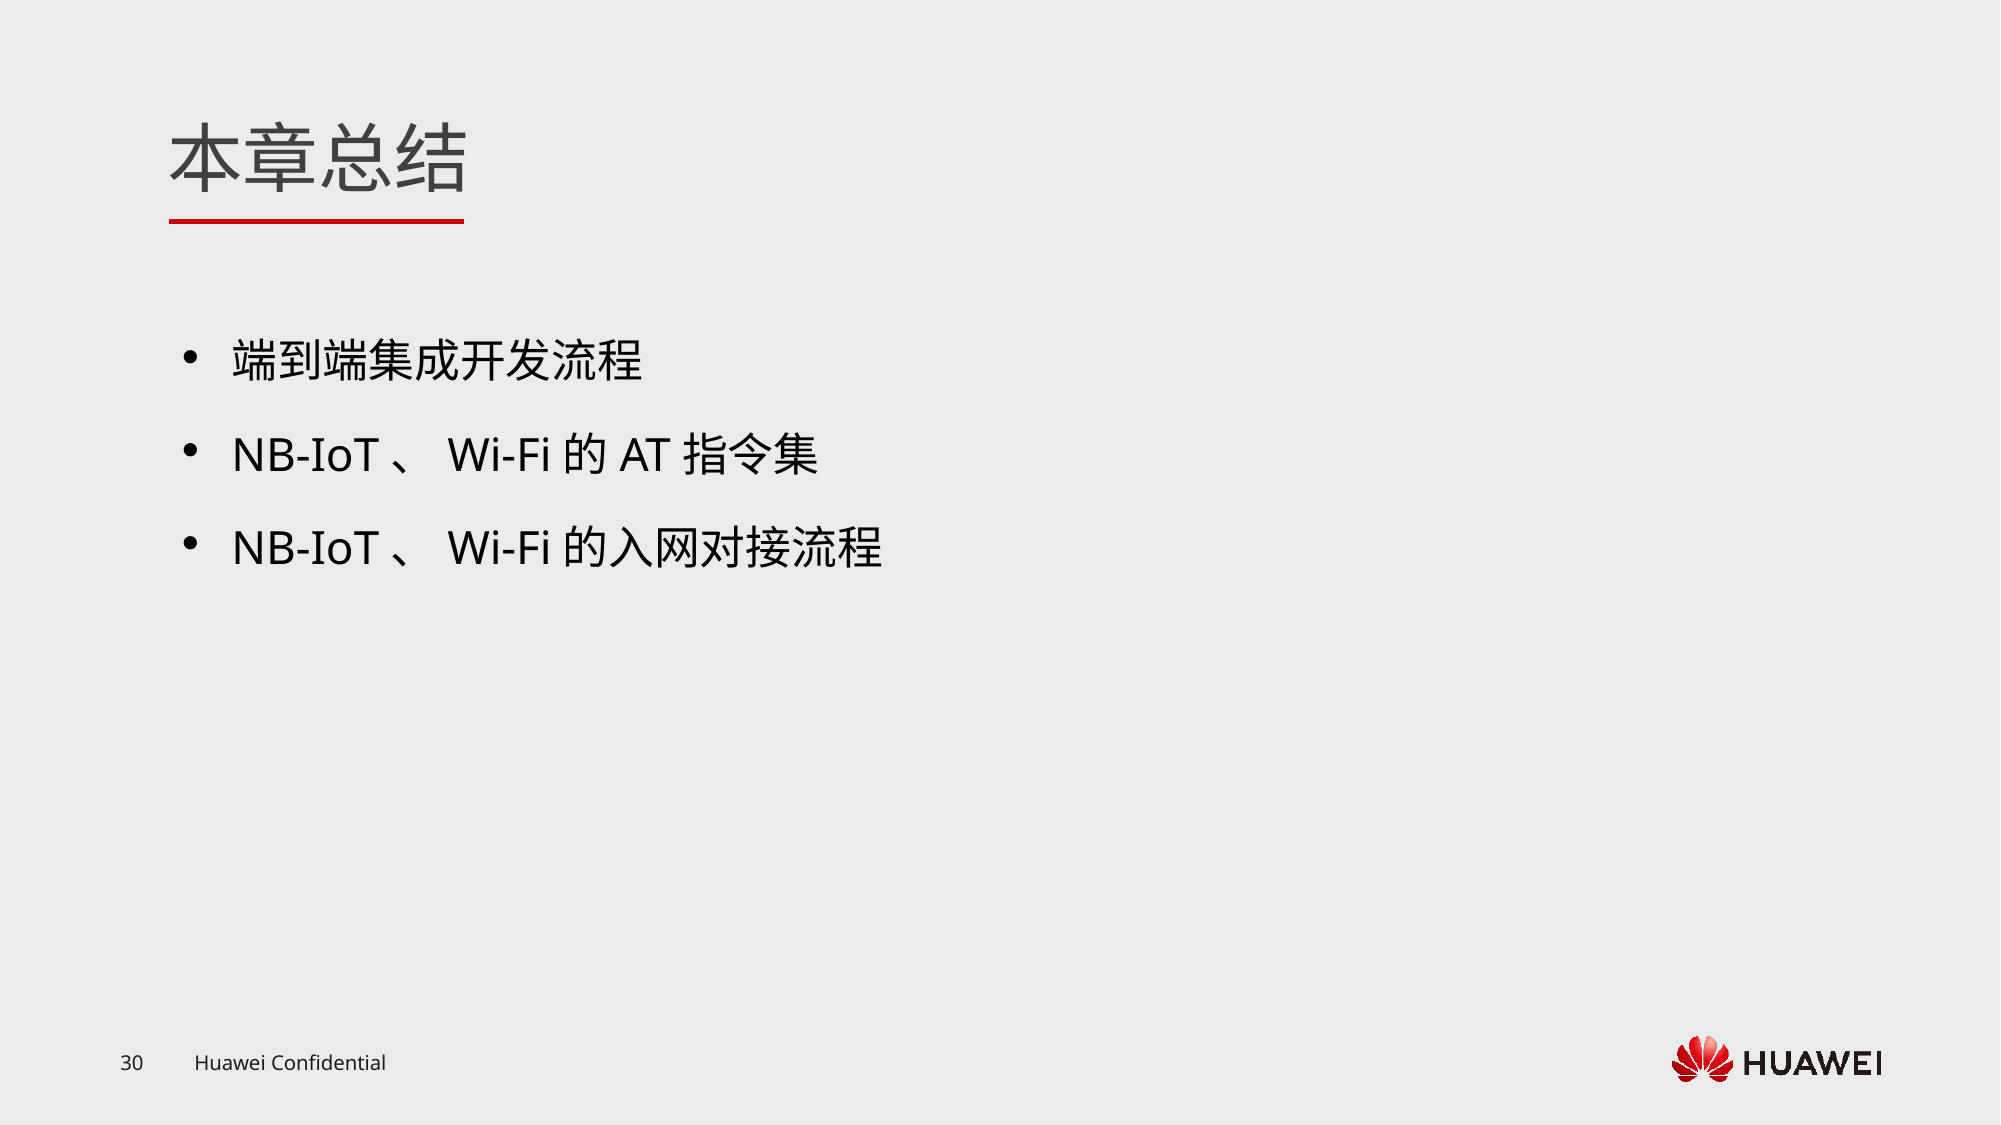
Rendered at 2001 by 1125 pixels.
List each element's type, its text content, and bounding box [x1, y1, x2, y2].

picture [1672, 1036, 1881, 1082]
list 端到端集成开发流程 NB-IoT、Wi-Fi的AT指令集 NB-IoT、Wi-Fi的入网对接流程 [167, 302, 1833, 973]
